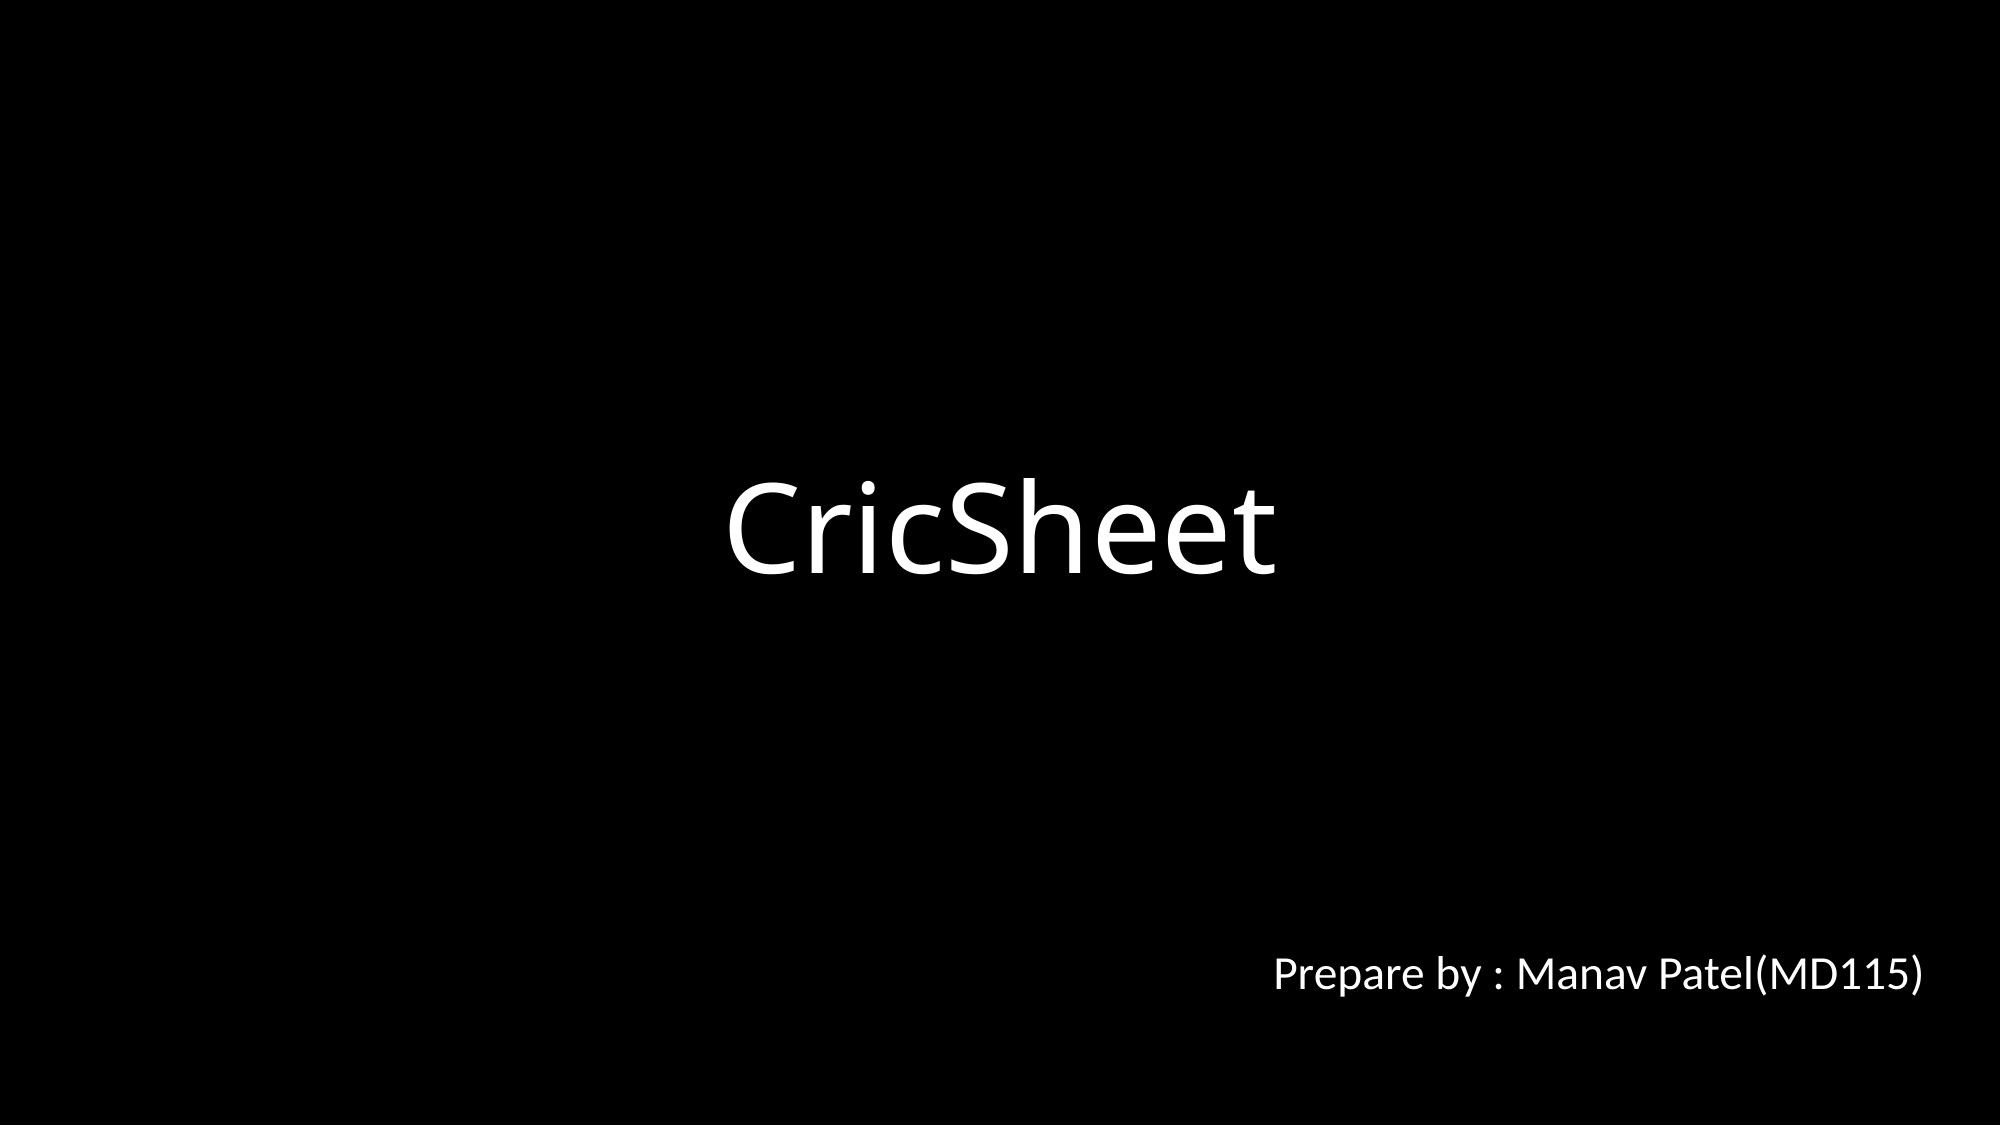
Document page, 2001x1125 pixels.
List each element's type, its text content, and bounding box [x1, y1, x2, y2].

title CricSheet [249, 366, 1750, 759]
subtitle Prepare by : Manav Patel(MD115) [1240, 940, 1959, 1008]
